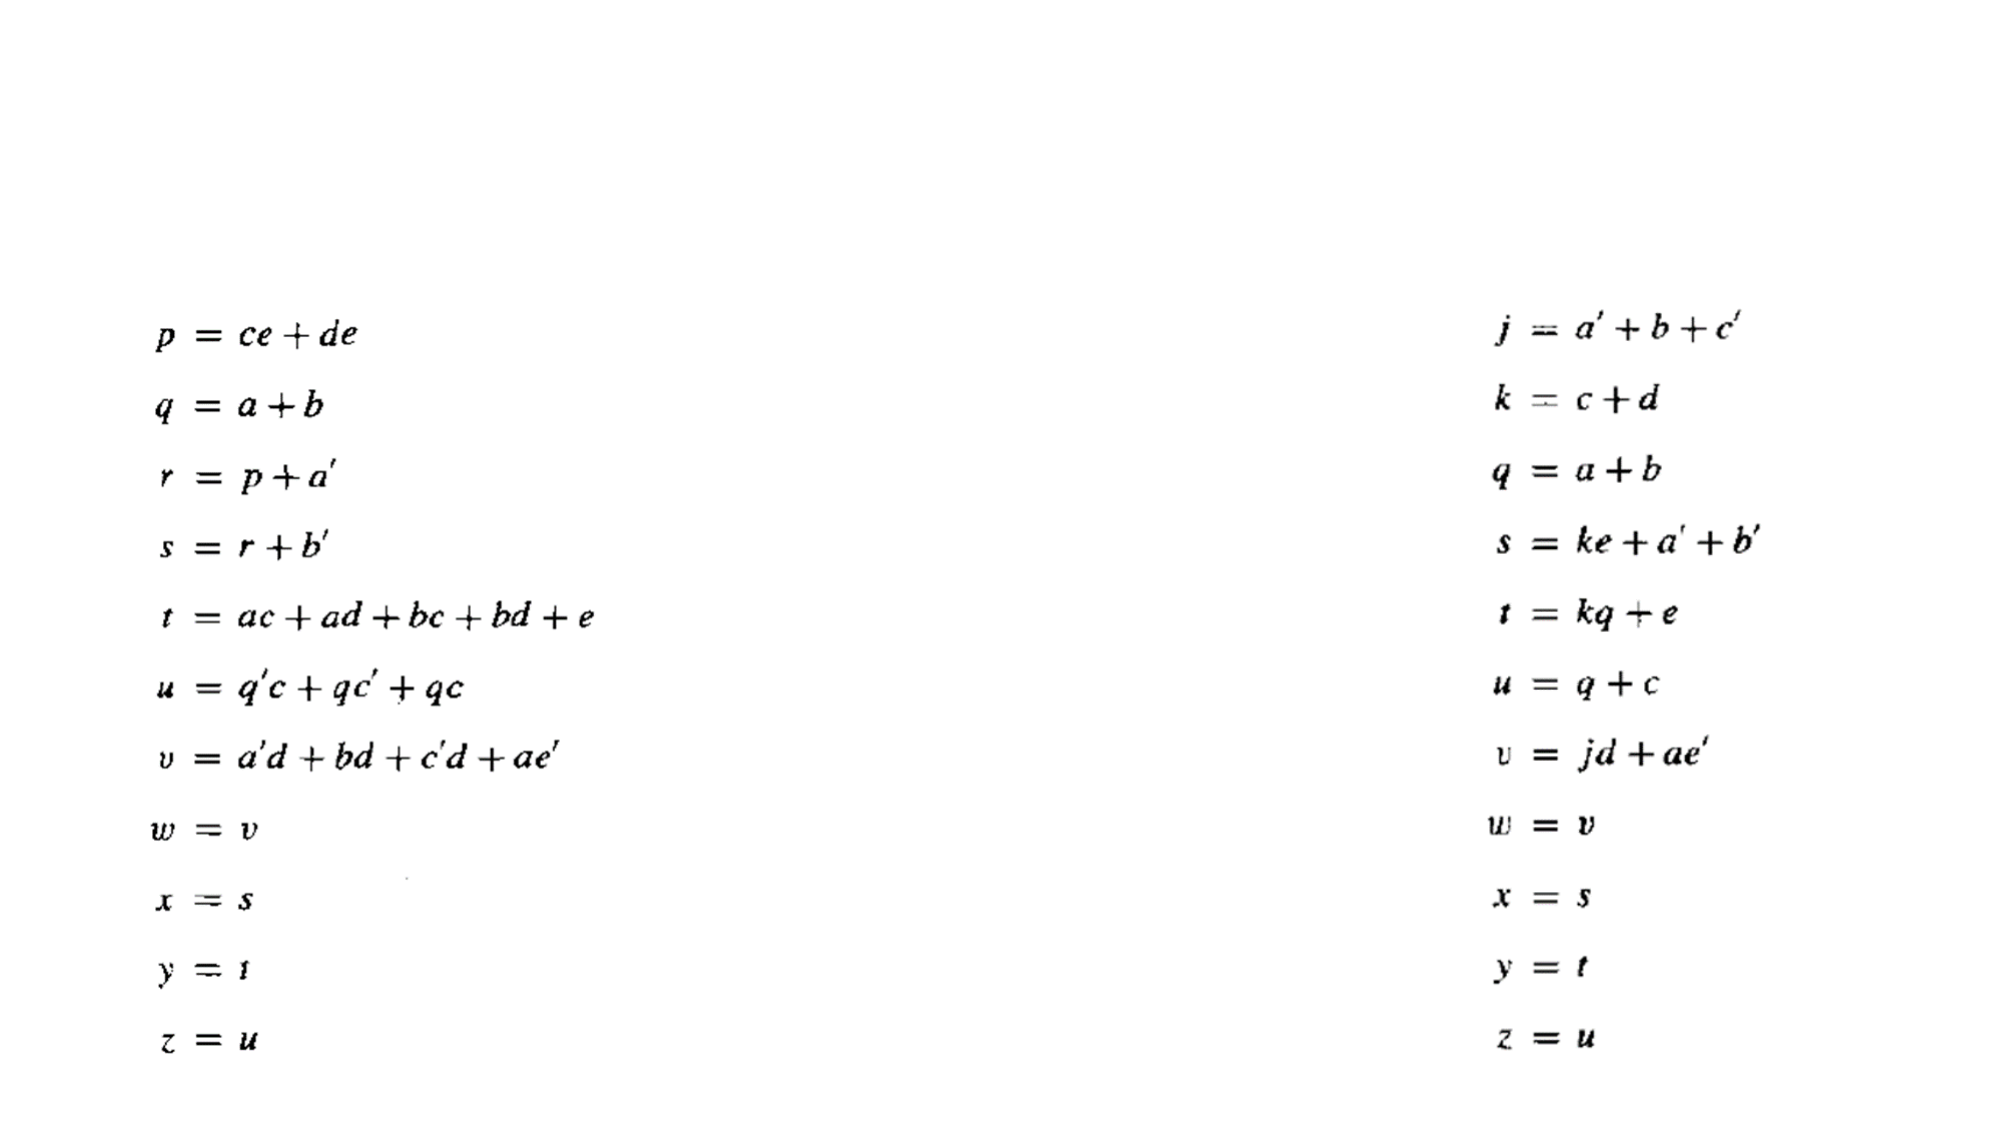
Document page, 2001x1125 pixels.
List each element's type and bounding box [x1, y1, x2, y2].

picture [101, 299, 664, 1089]
picture [1443, 277, 1834, 1082]
